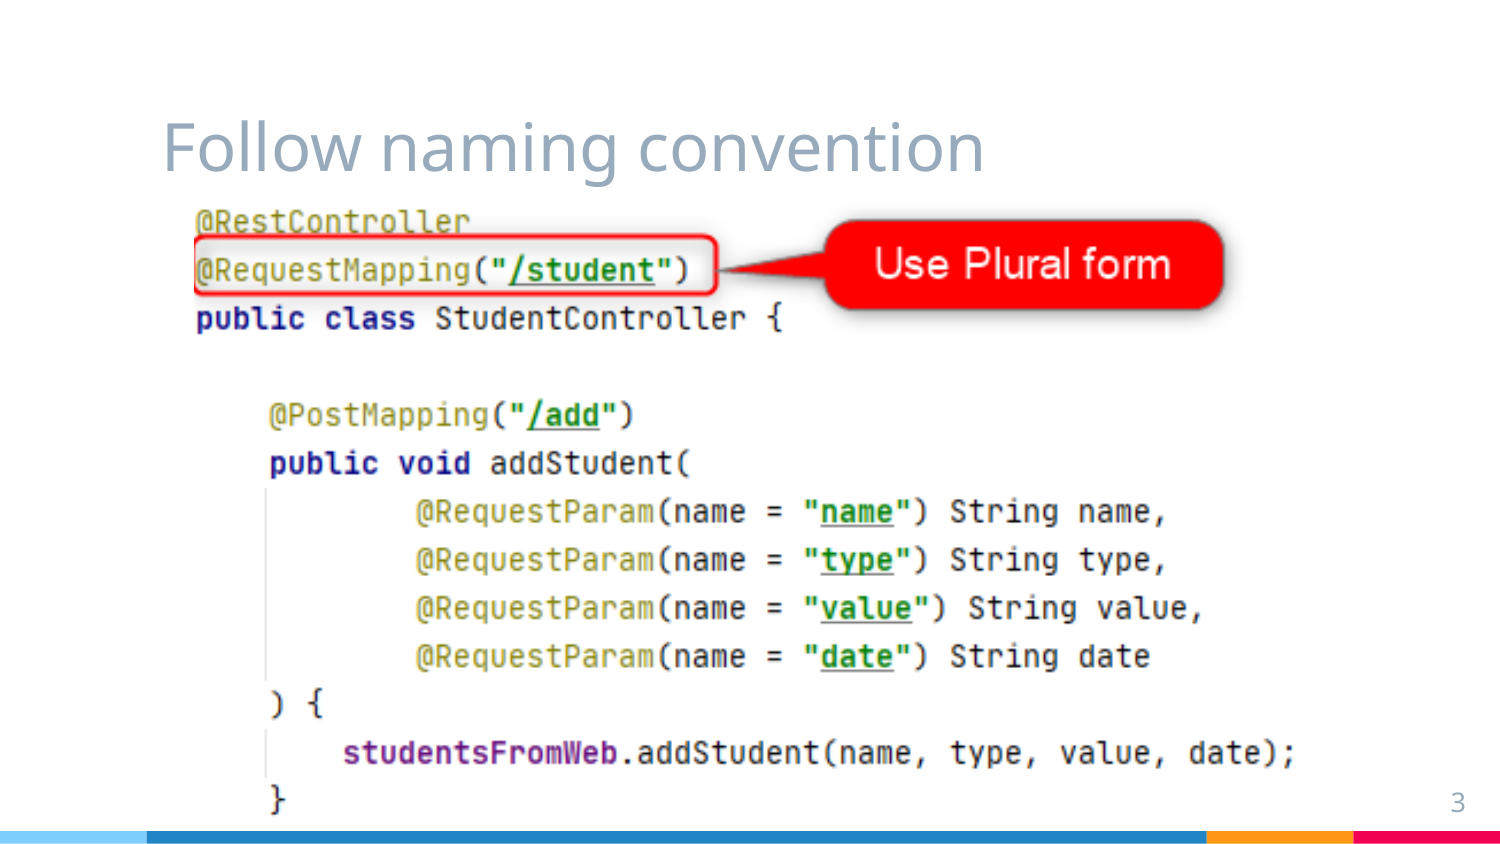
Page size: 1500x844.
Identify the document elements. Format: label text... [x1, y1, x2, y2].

title Follow naming convention [146, 58, 1207, 200]
slide_number 3 [1391, 770, 1482, 822]
picture [194, 199, 1306, 822]
